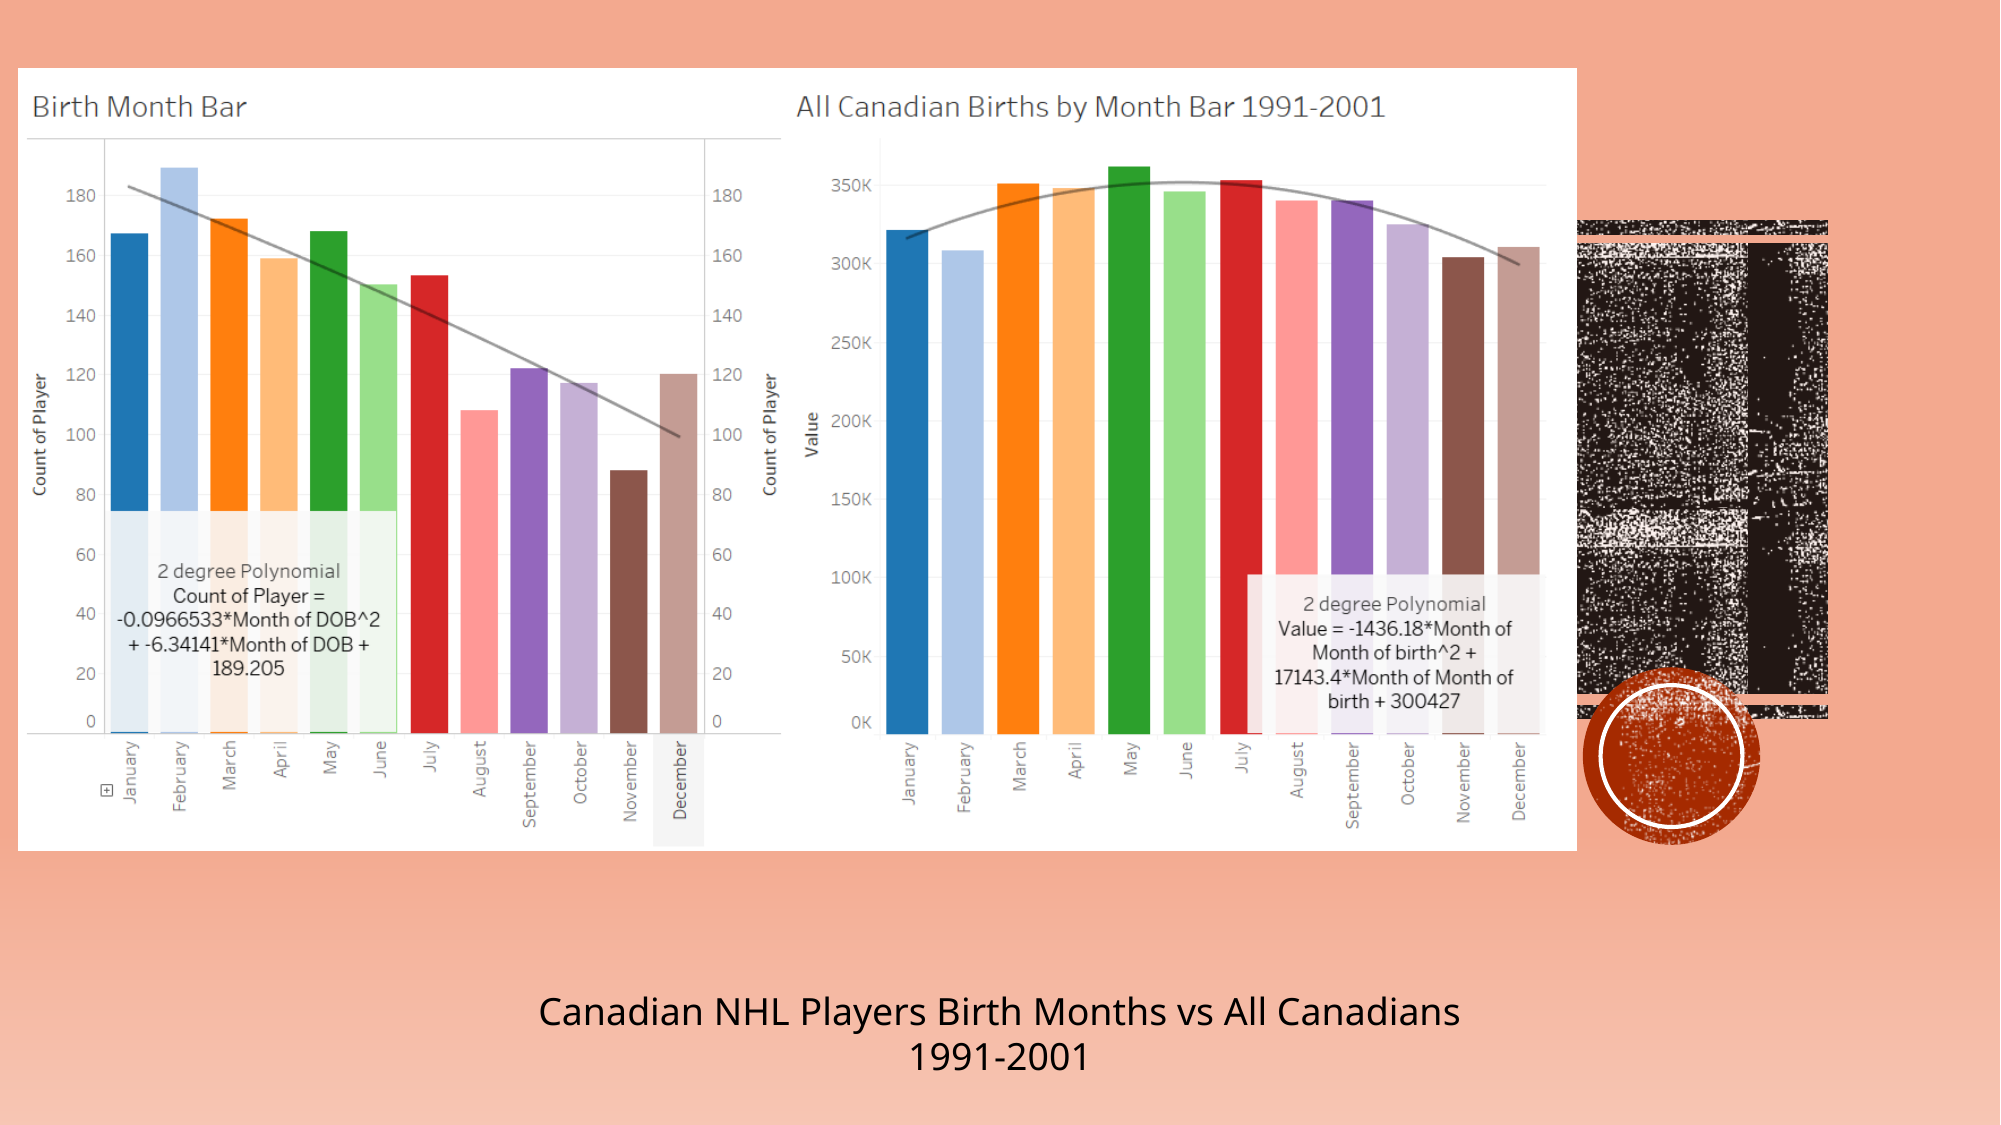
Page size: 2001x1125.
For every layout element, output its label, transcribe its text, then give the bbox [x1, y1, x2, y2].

text_box Canadian NHL Players Birth Months vs All Canadians 1991-2001 [500, 980, 1500, 1085]
picture [18, 68, 1577, 851]
